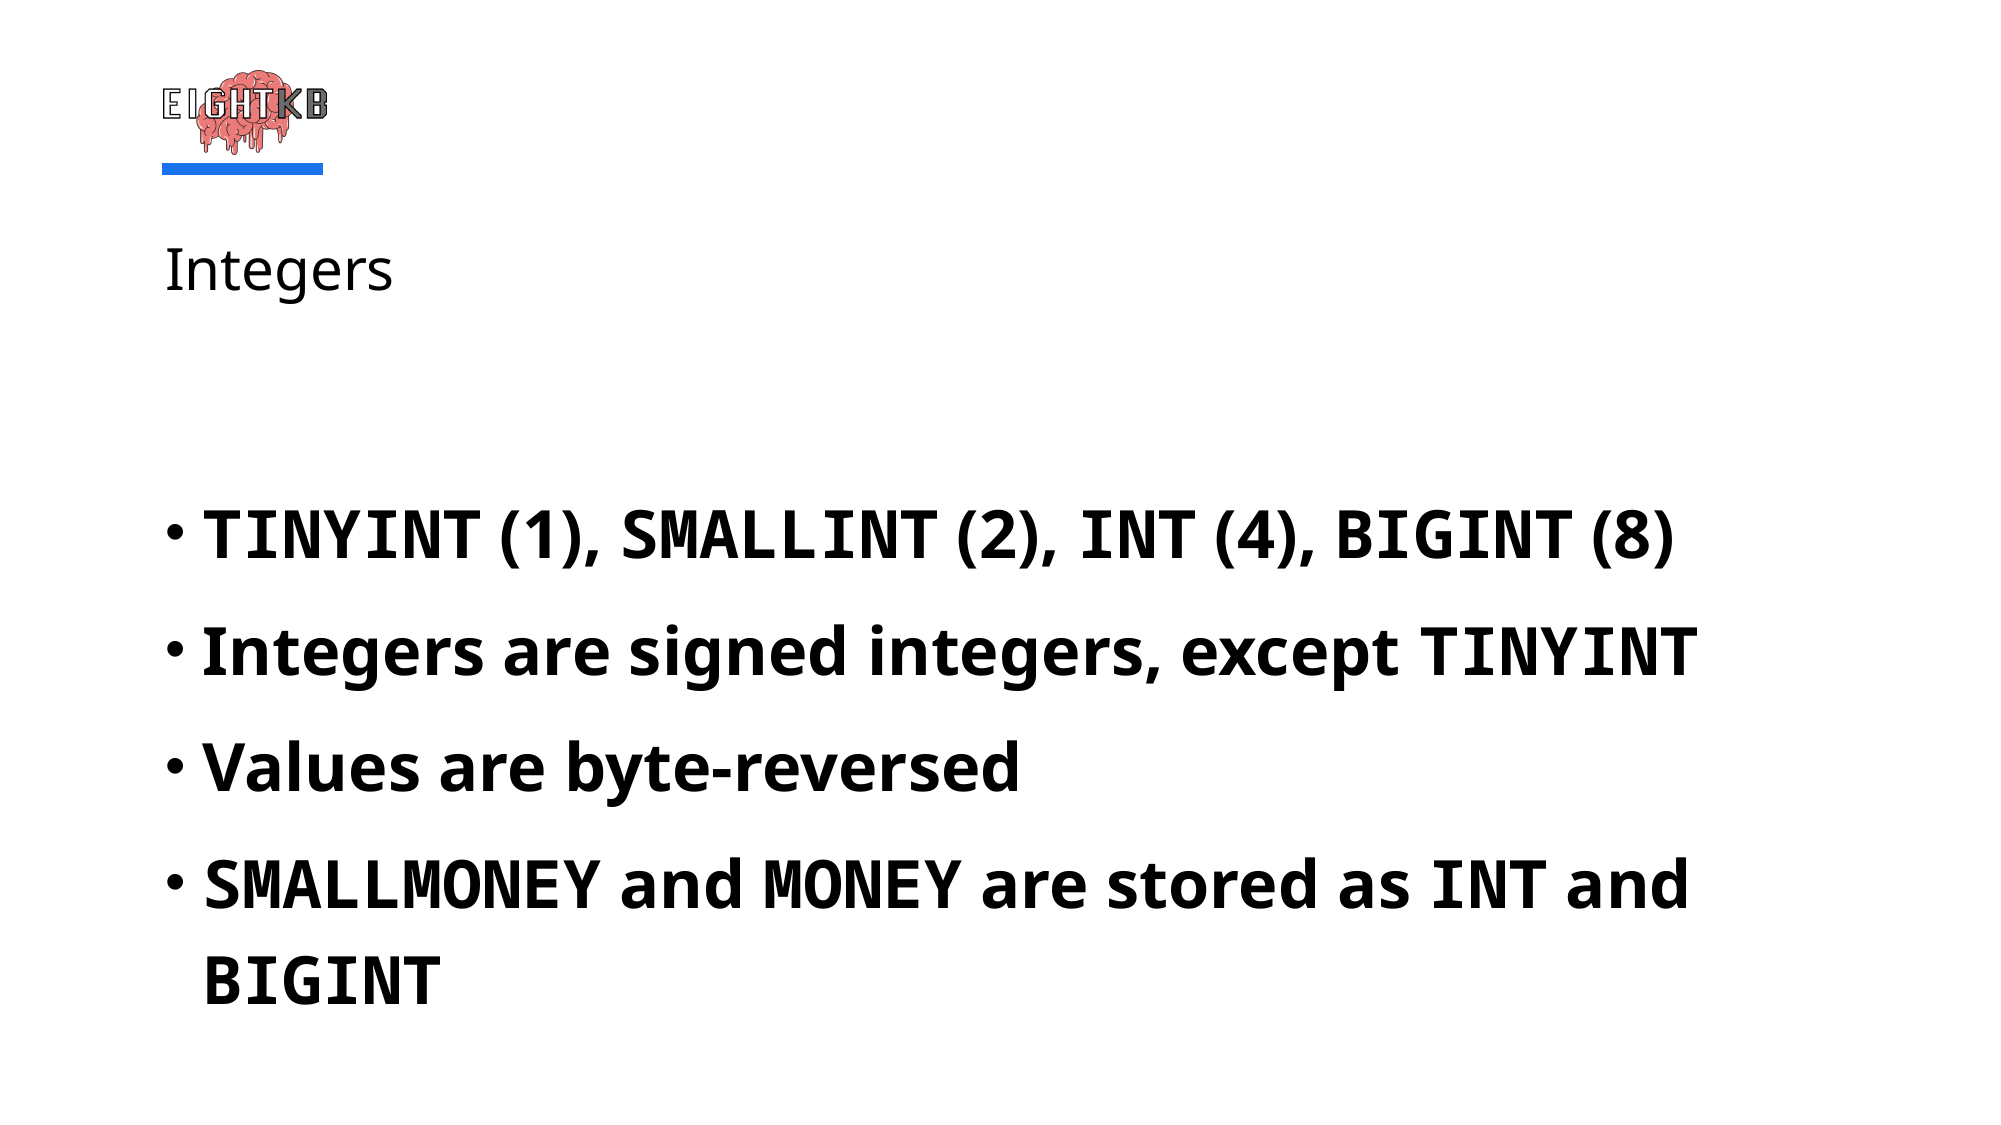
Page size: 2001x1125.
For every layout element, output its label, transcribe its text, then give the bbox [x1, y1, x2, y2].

list TINYINT (1), SMALLINT (2), INT (4), BIGINT (8) Integers are signed integers, except TINYINT Values are byte-reversed SMALLMONEY and MONEY are stored as INT and BIGINT [150, 468, 1850, 975]
title Integers [150, 224, 1850, 441]
picture [163, 70, 327, 155]
